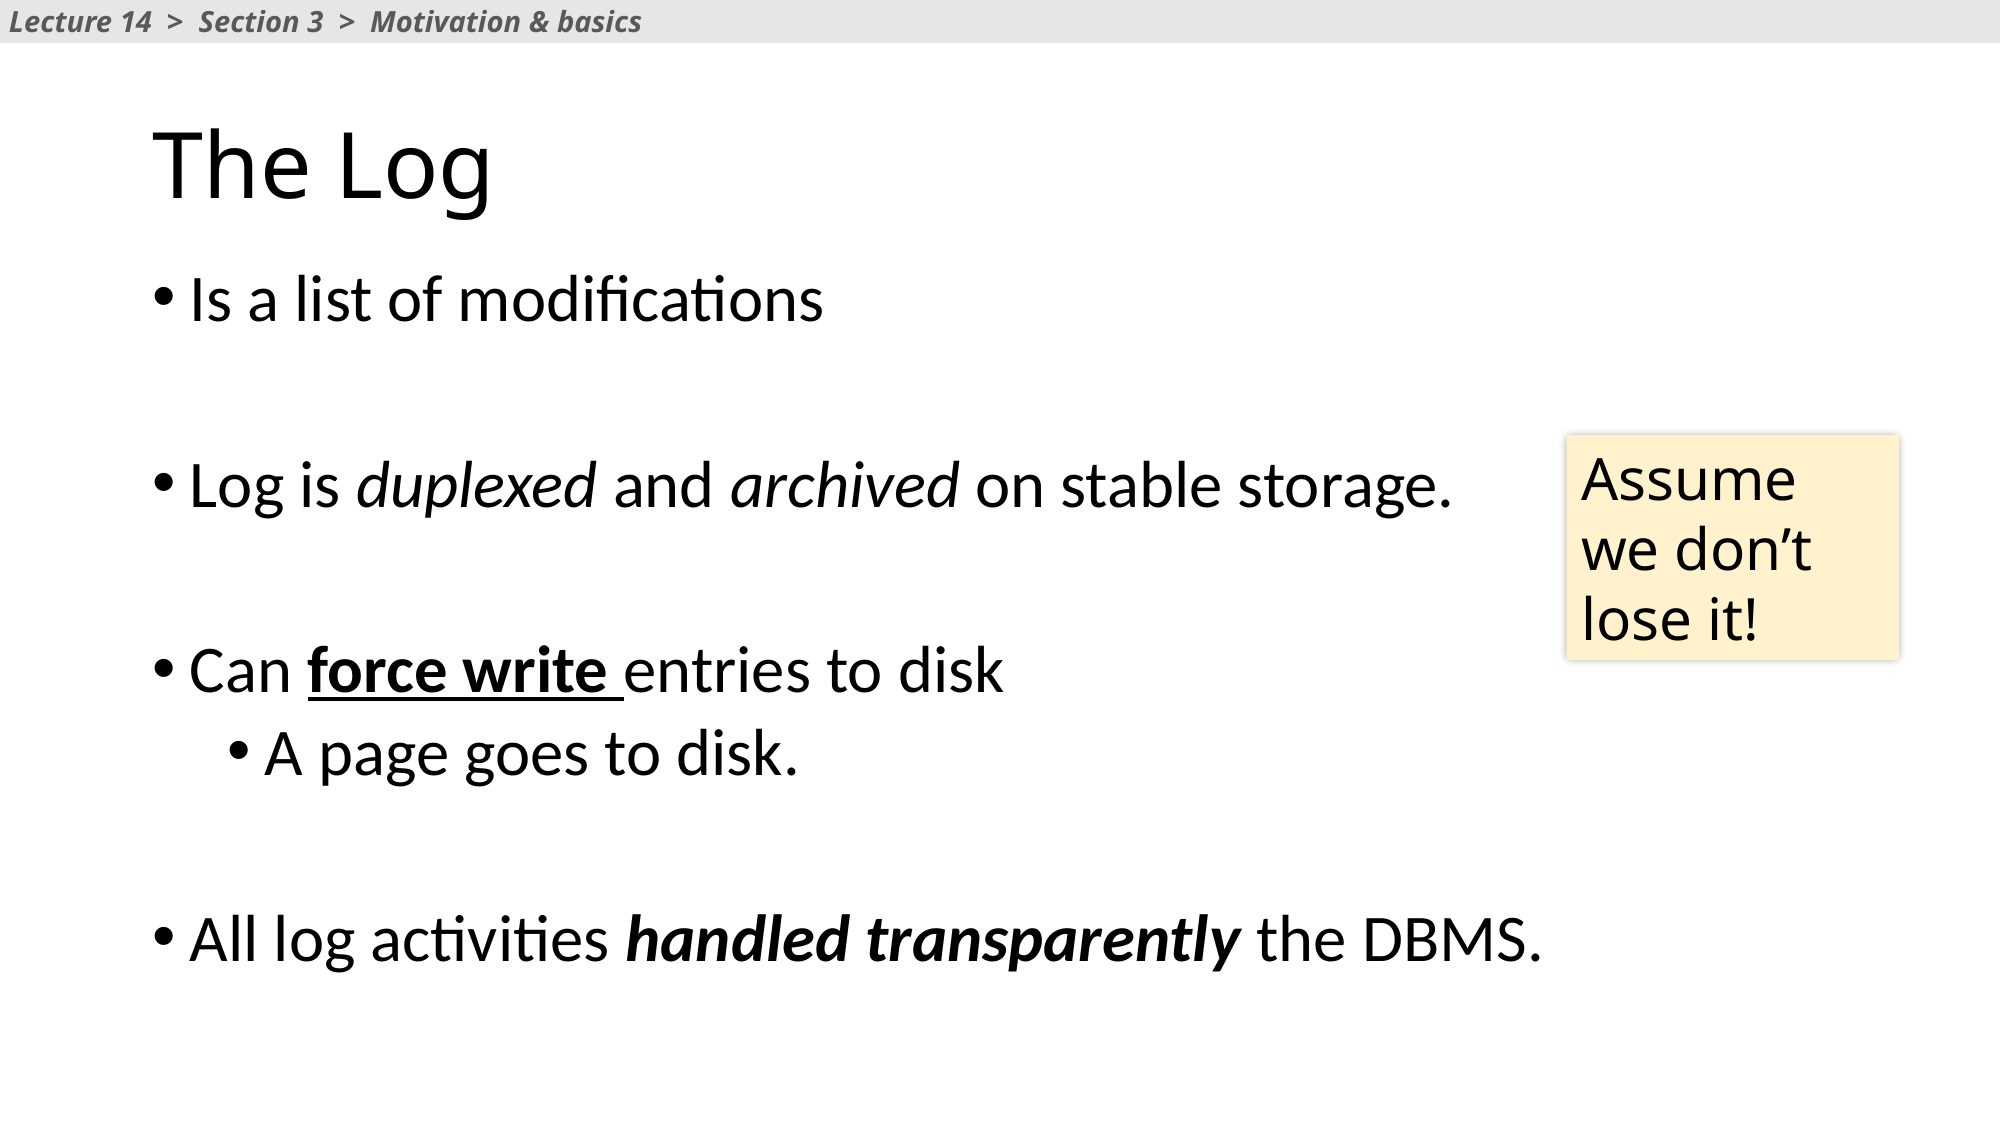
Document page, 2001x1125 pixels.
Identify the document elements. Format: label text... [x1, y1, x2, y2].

title The Log [137, 59, 1863, 256]
text_box Assume we don’t lose it! [1566, 435, 1900, 660]
list Is a list of modifications Log is duplexed and archived on stable storage. Can force write entries to disk A page goes to disk. All log activities handled transparently the DBMS. [137, 256, 1863, 1063]
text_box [0, 0, 2000, 47]
